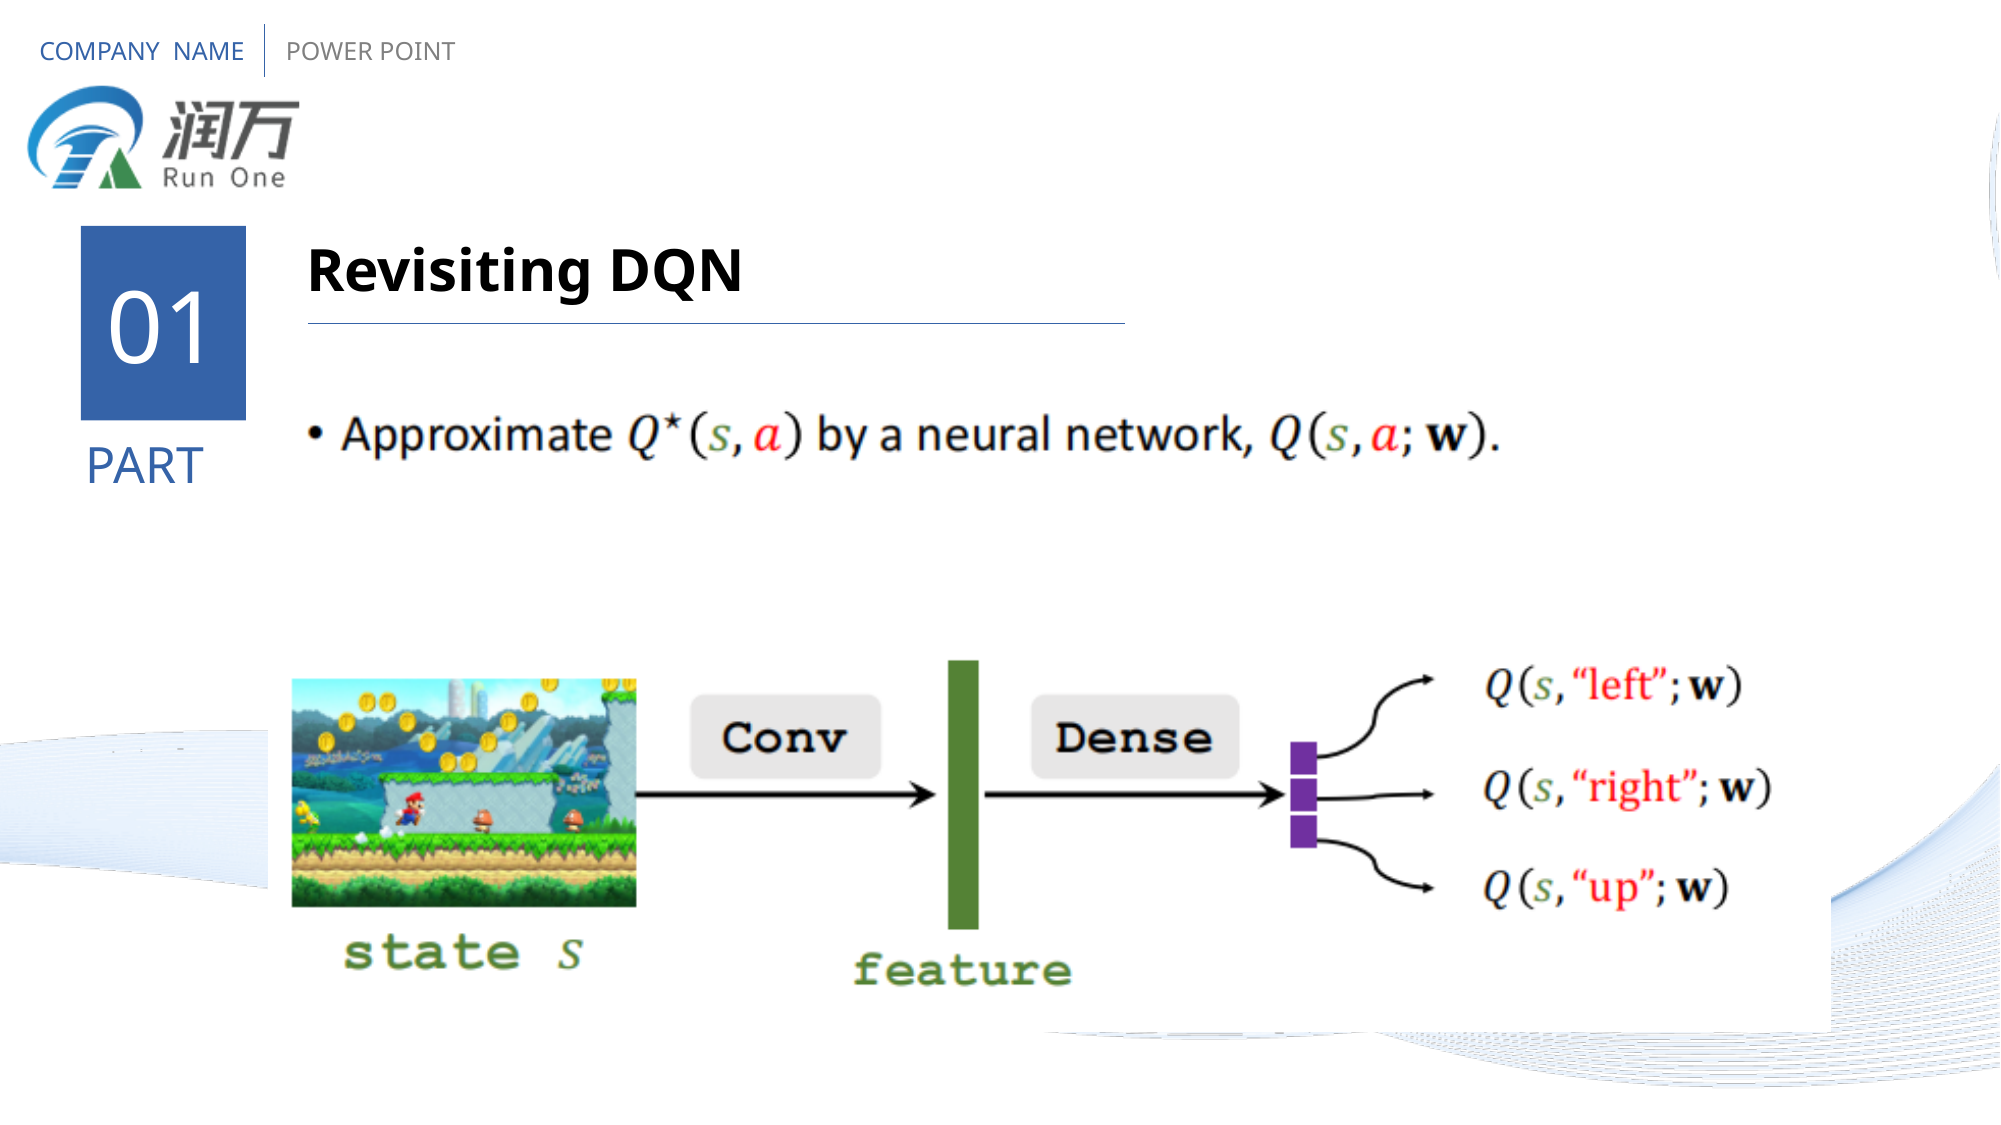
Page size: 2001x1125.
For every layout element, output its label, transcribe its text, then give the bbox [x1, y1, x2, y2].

picture [0, 0, 2000, 1125]
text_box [70, 225, 256, 503]
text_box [19, 24, 474, 77]
text_box Revisiting DQN [291, 226, 1702, 311]
